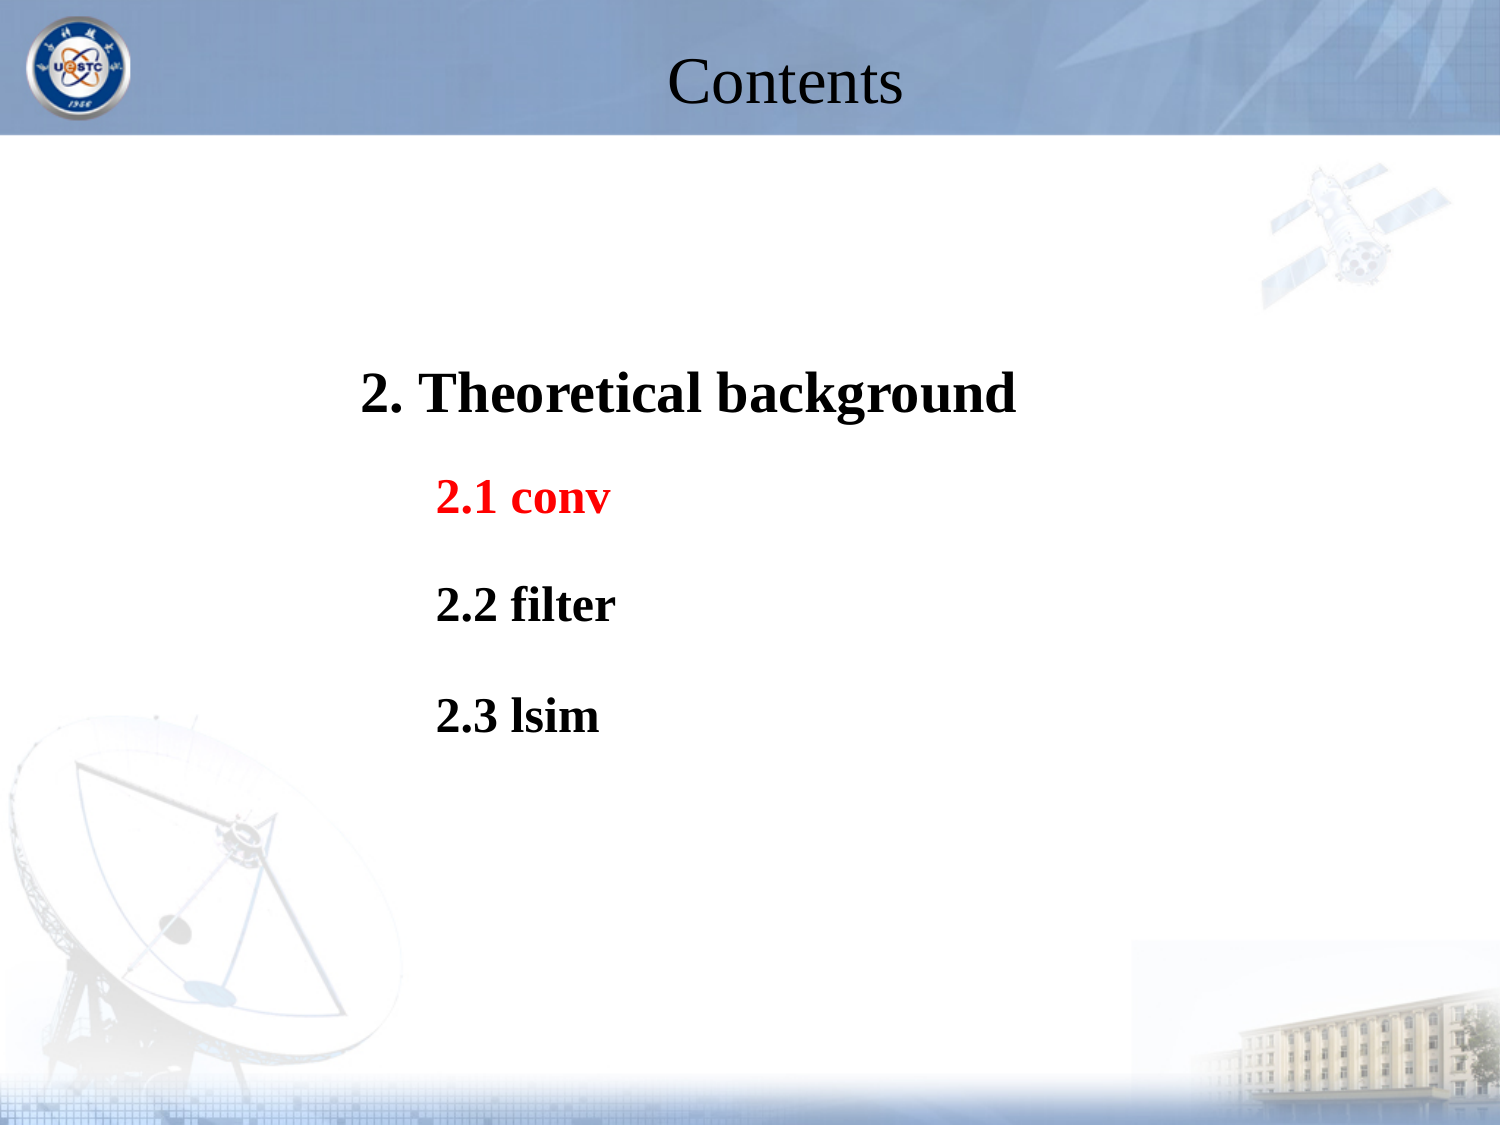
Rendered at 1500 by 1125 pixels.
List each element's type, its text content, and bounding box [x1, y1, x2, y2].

text_box 2.2 filter [420, 563, 1190, 646]
text_box 2. Theoretical background [345, 346, 1115, 429]
picture [0, 0, 1500, 1125]
text_box 2.3 lsim [420, 675, 1190, 758]
title Contents [135, 30, 1438, 124]
text_box 2.1 conv [420, 455, 1190, 539]
